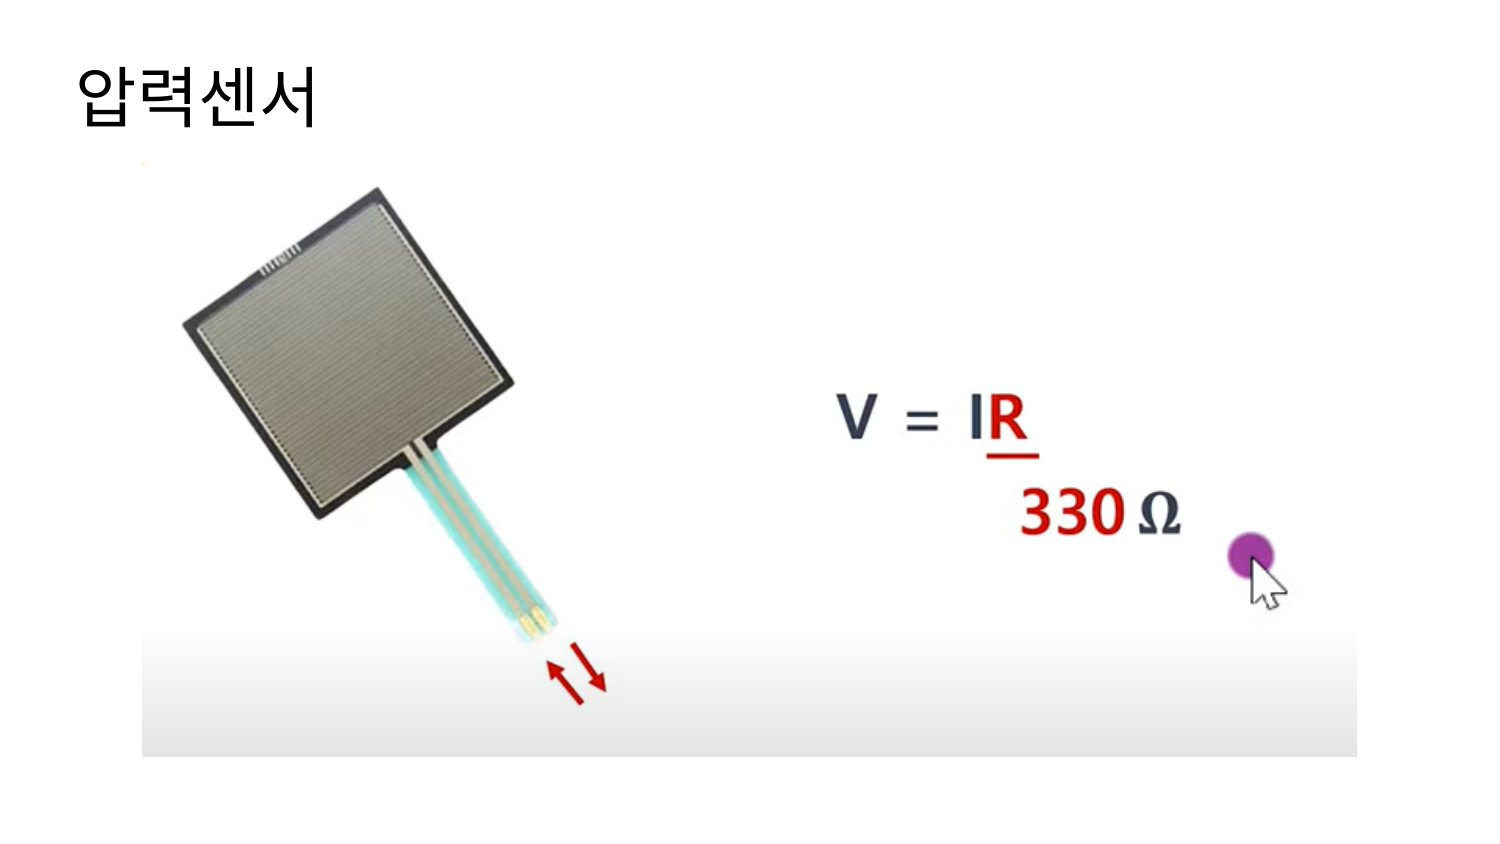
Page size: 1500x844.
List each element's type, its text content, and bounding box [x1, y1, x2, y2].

picture [142, 162, 1357, 757]
text_box 압력센서 [60, 48, 1303, 143]
